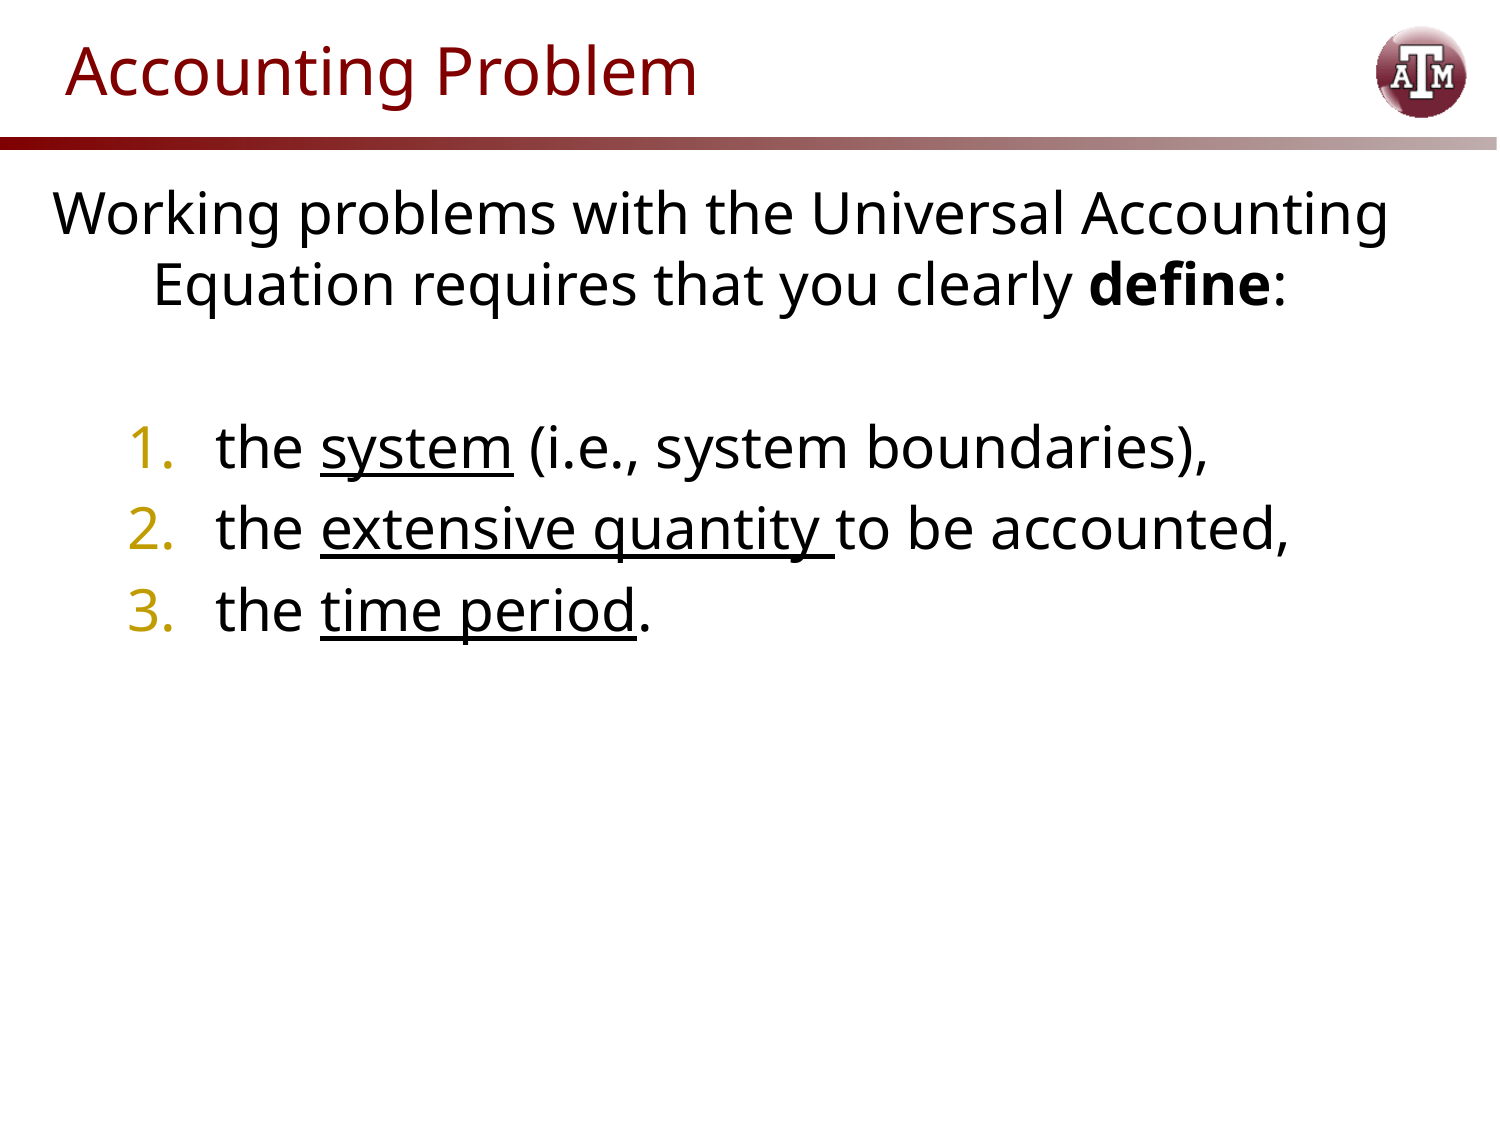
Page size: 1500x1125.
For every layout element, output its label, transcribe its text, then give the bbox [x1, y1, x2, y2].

picture [1404, 25, 1469, 119]
list Working problems with the Universal Accounting Equation requires that you clearly define: the system (i.e., system boundaries), the extensive quantity to be accounted, the time period. [37, 168, 1470, 1072]
title Accounting Problem [46, 0, 1404, 142]
